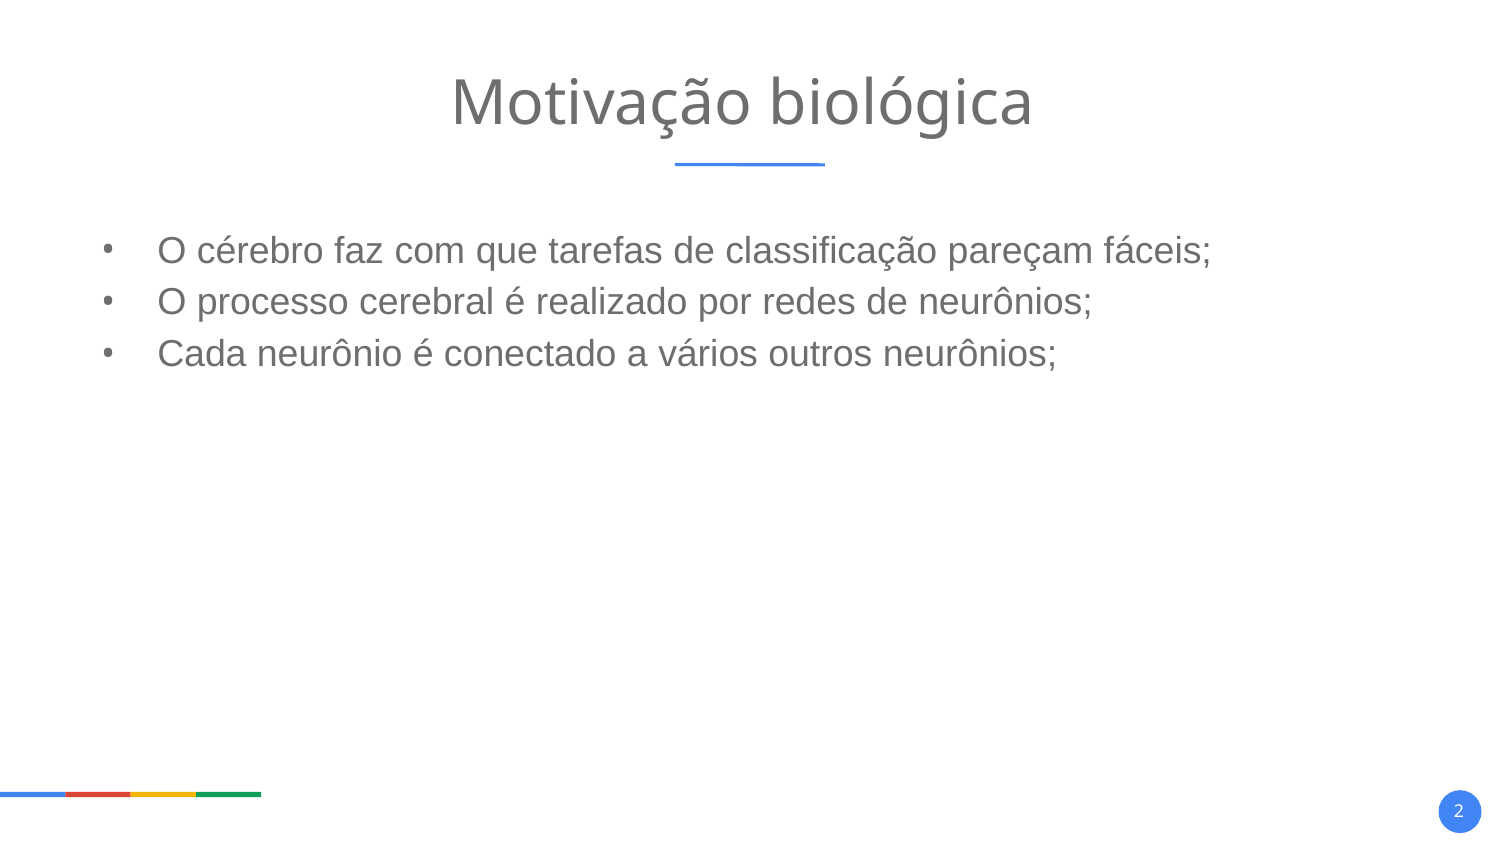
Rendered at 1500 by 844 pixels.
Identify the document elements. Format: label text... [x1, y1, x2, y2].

list O cérebro faz com que tarefas de classificação pareçam fáceis; O processo cerebral é realizado por redes de neurônios; Cada neurônio é conectado a vários outros neurônios; [67, 203, 1447, 780]
title Motivação biológica [14, 64, 1486, 135]
